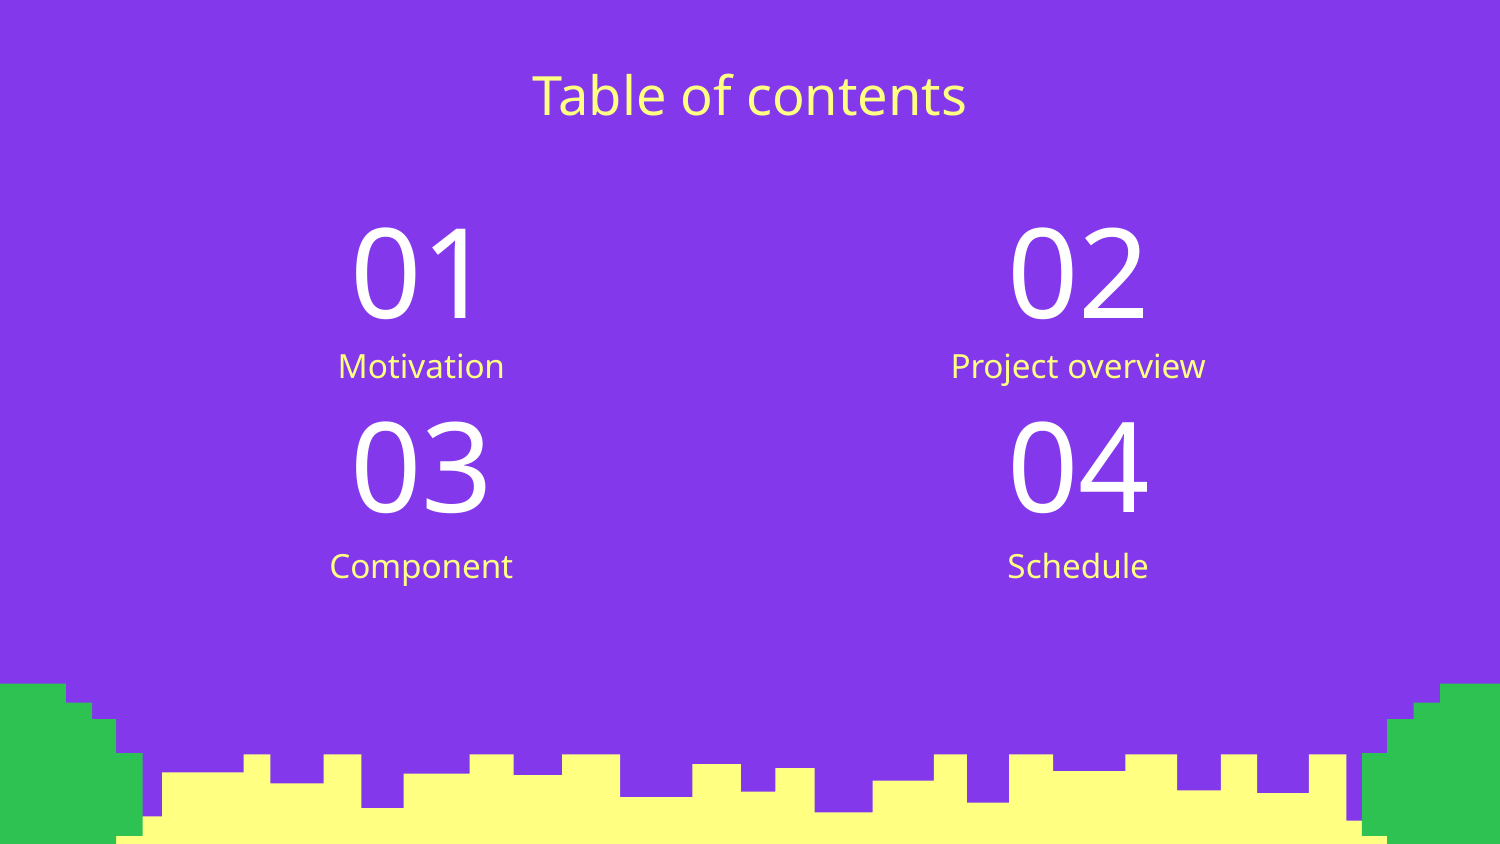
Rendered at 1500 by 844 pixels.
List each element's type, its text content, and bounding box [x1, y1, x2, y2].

title 03 [165, 400, 679, 538]
title 02 [821, 206, 1335, 344]
text_box Table of contents [493, 61, 1007, 107]
title 04 [821, 400, 1335, 538]
title Project overview [821, 344, 1336, 390]
title Schedule [821, 545, 1336, 591]
title Motivation [164, 345, 679, 390]
title Component [164, 545, 679, 591]
title 01 [165, 206, 679, 344]
